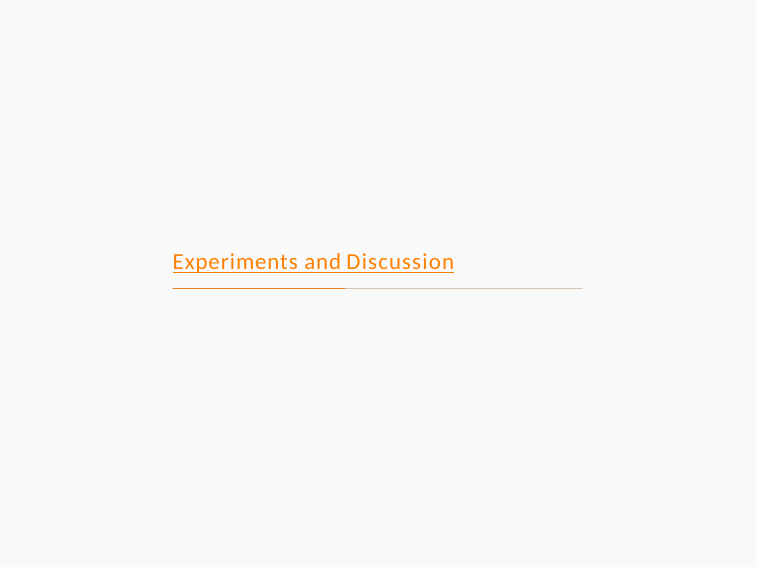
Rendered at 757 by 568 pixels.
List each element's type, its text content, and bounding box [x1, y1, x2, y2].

text_box Experiments and Discussion [170, 244, 462, 275]
